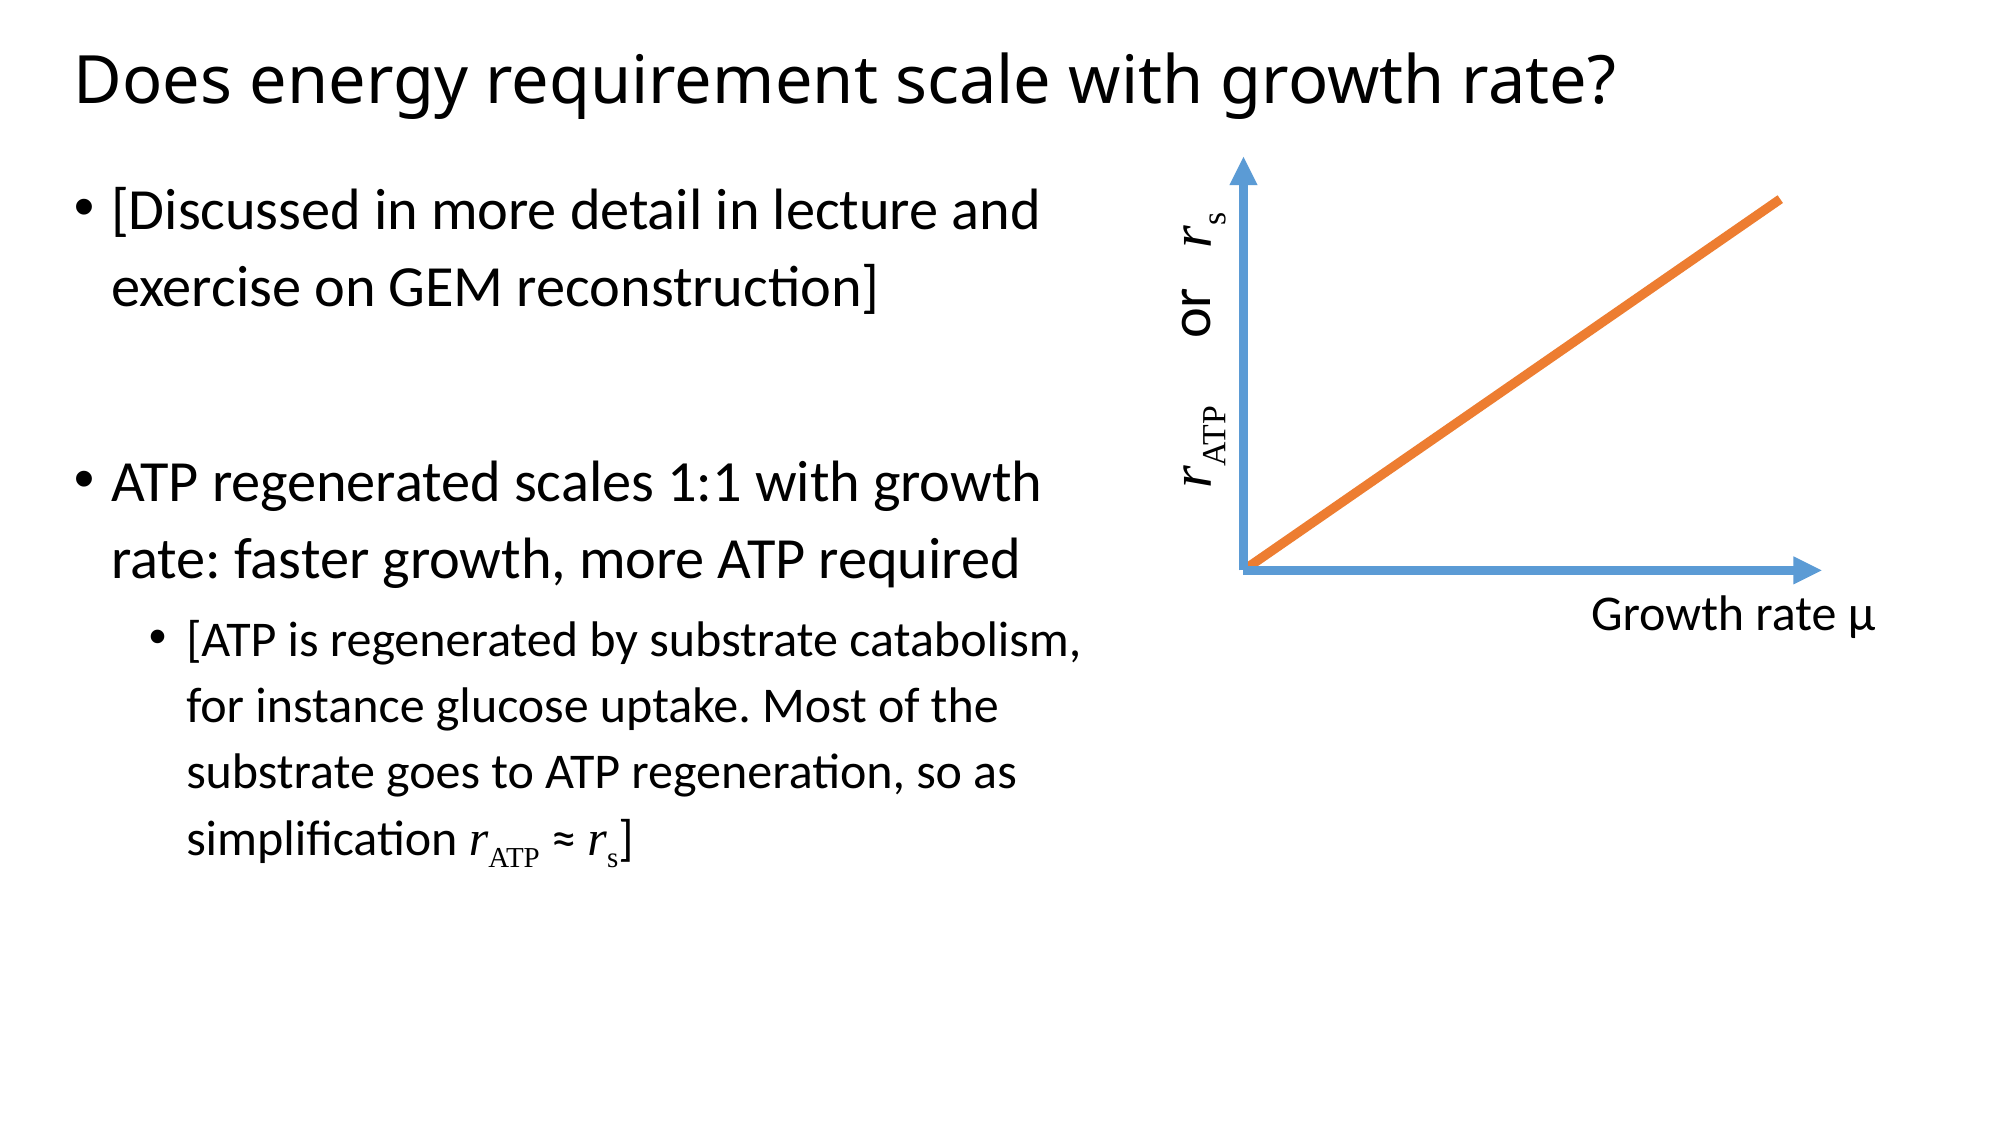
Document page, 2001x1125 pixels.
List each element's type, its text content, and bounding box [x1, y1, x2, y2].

text_box Growth rate μ [1576, 573, 1909, 656]
text_box or rs [1145, 21, 1228, 354]
title Does energy requirement scale with growth rate? [58, 30, 1145, 133]
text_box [1244, 199, 1781, 570]
text_box rATP [1145, 354, 1228, 504]
title Does energy requirement scale with growth rate? [1228, 30, 1863, 133]
